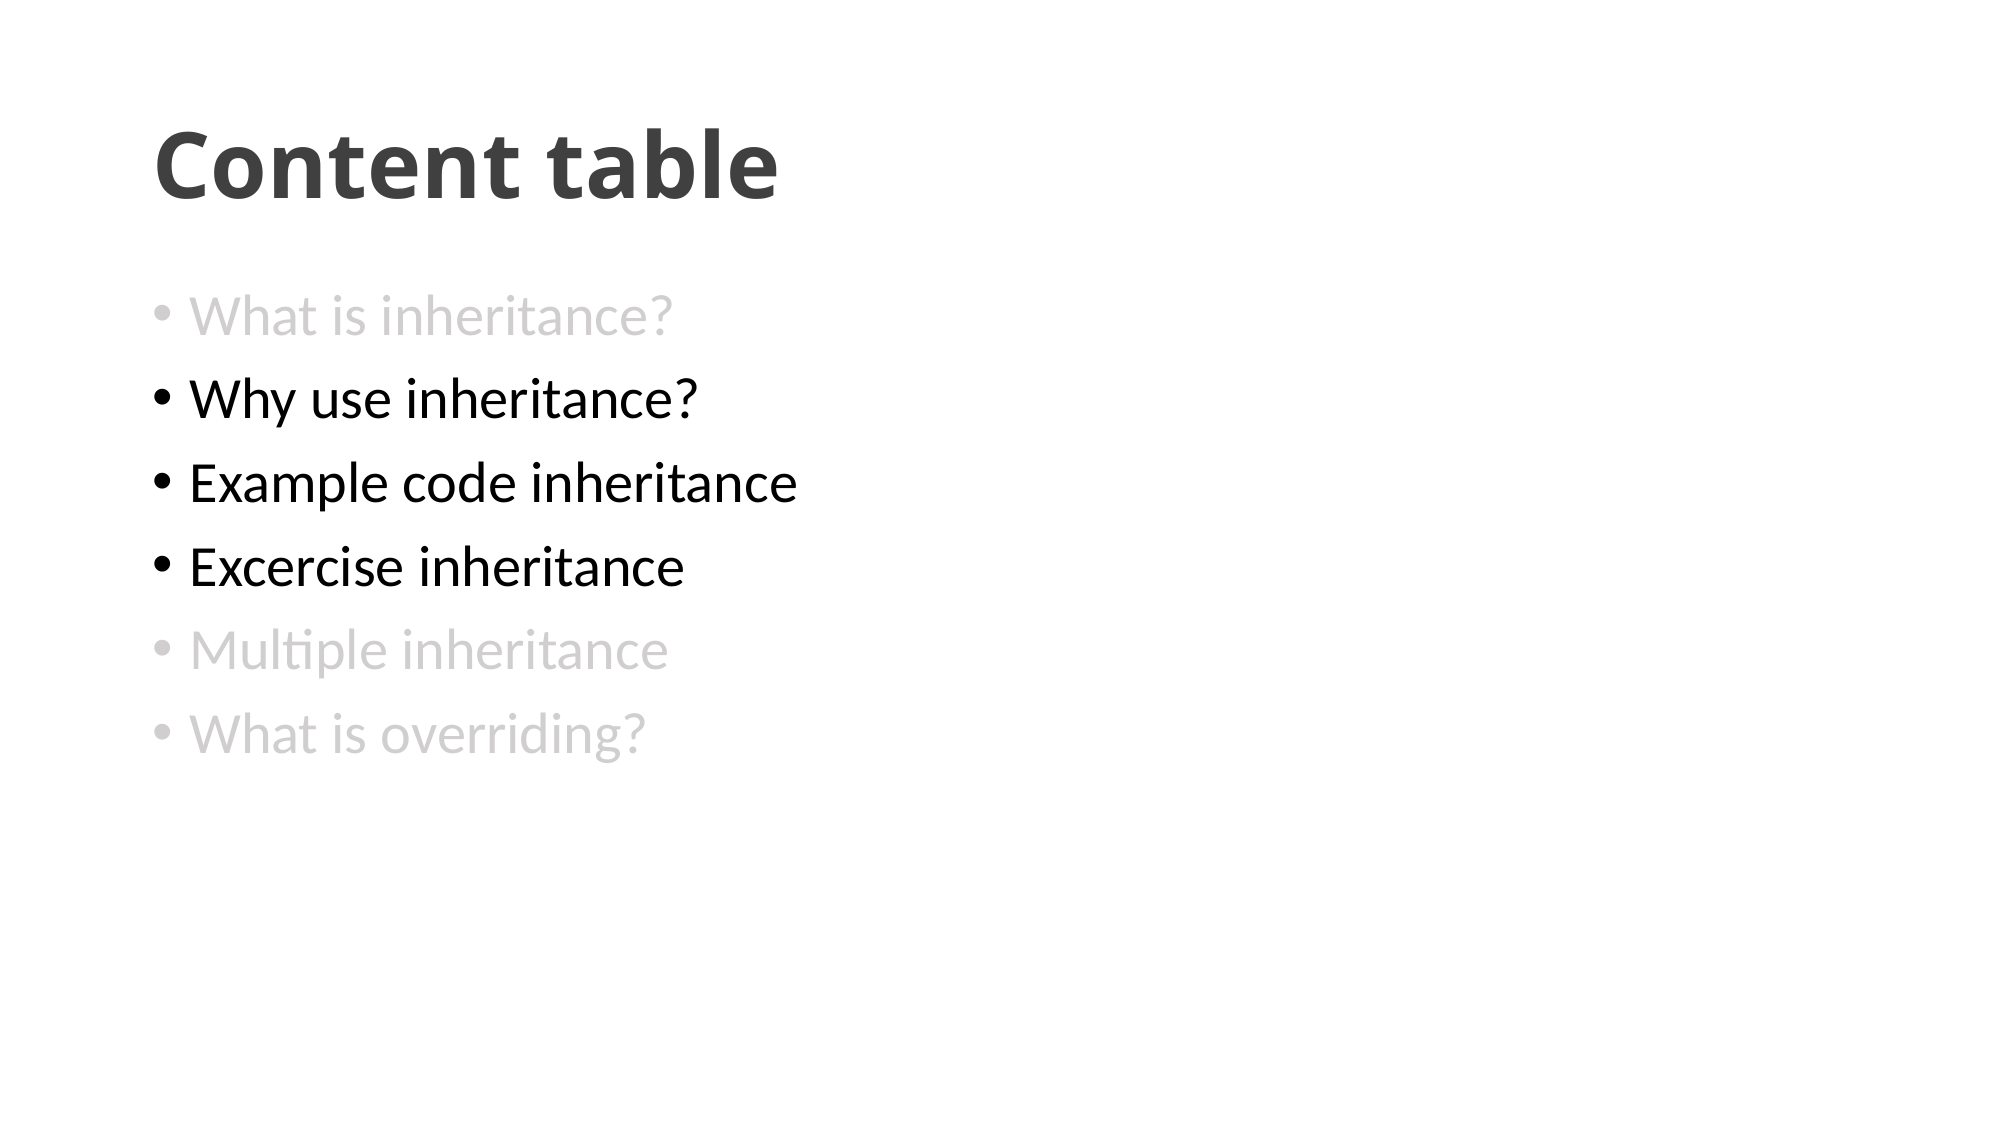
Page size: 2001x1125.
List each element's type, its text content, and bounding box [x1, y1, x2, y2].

text_box What is inheritance? Why use inheritance? Example code inheritance Excercise inheritance Multiple inheritance What is overriding? [137, 277, 1770, 1103]
title Content table [137, 59, 1863, 278]
